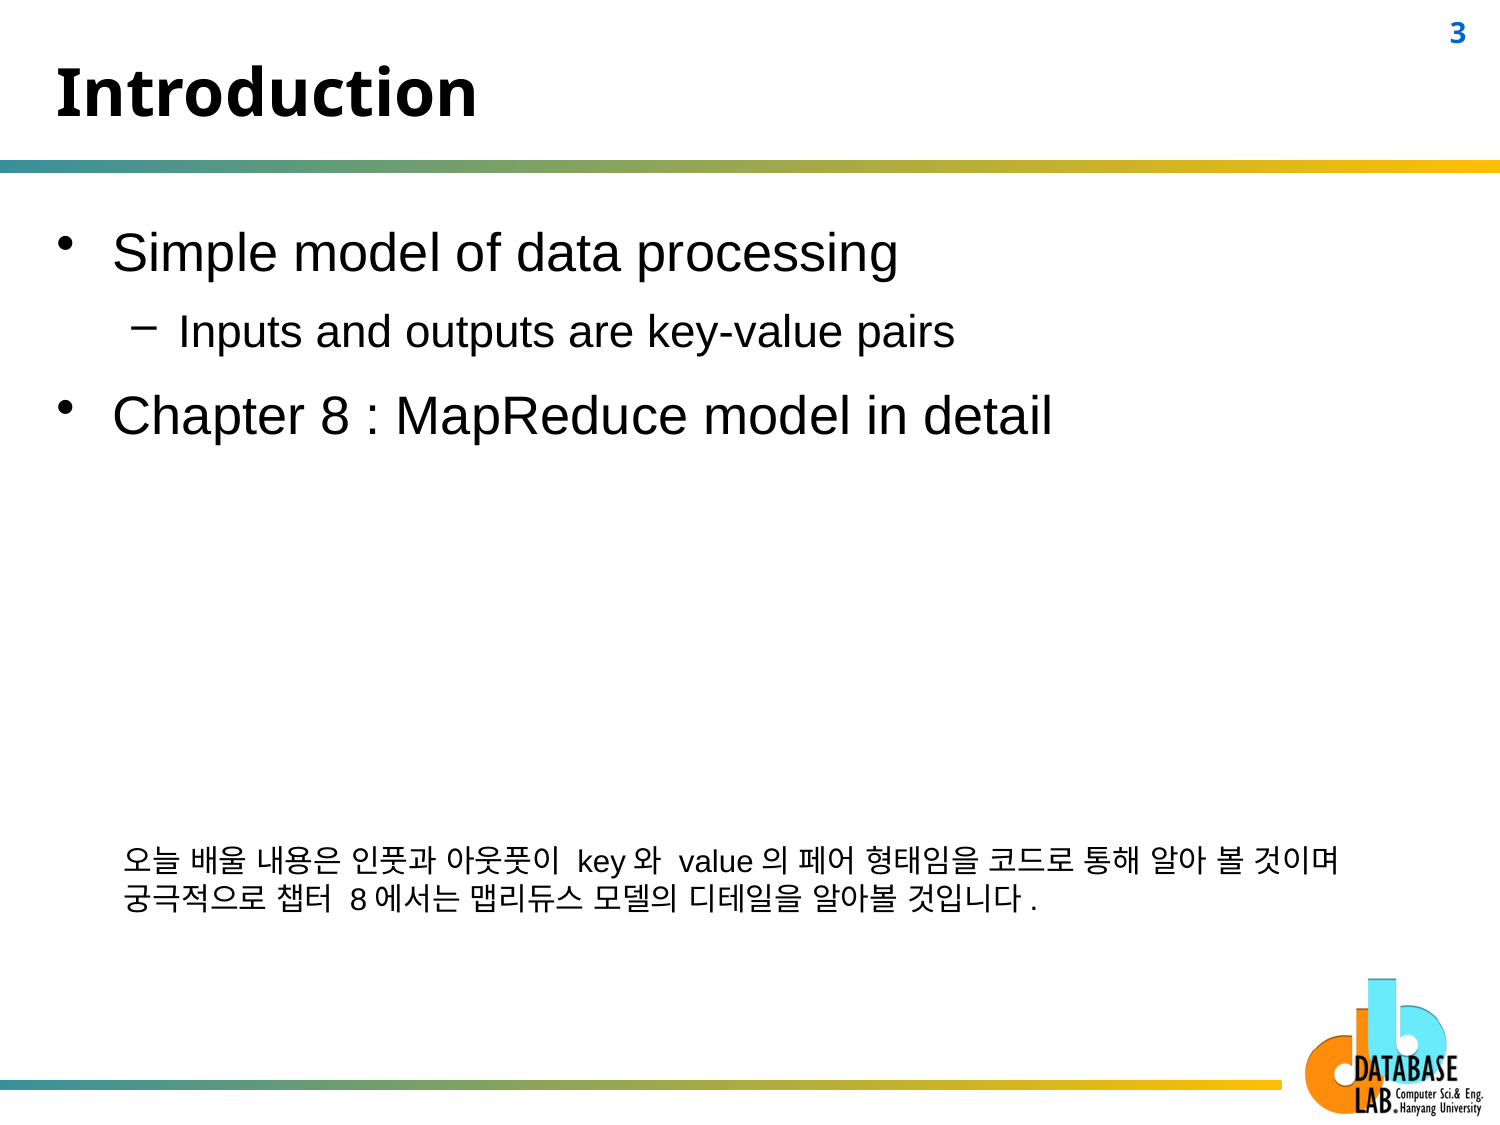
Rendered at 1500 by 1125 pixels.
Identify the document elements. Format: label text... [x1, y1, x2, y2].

picture [1299, 975, 1485, 1125]
list Simple model of data processing Inputs and outputs are key-value pairs Chapter 8 : MapReduce model in detail [41, 196, 1459, 1059]
text_box 오늘 배울 내용은 인풋과 아웃풋이 key와 value의 페어 형태임을 코드로 통해 알아 볼 것이며 궁극적으로 챕터 8에서는 맵리듀스 모델의 디테일을 알아볼 것입니다. [108, 834, 1356, 962]
title Introduction [41, 19, 1424, 161]
